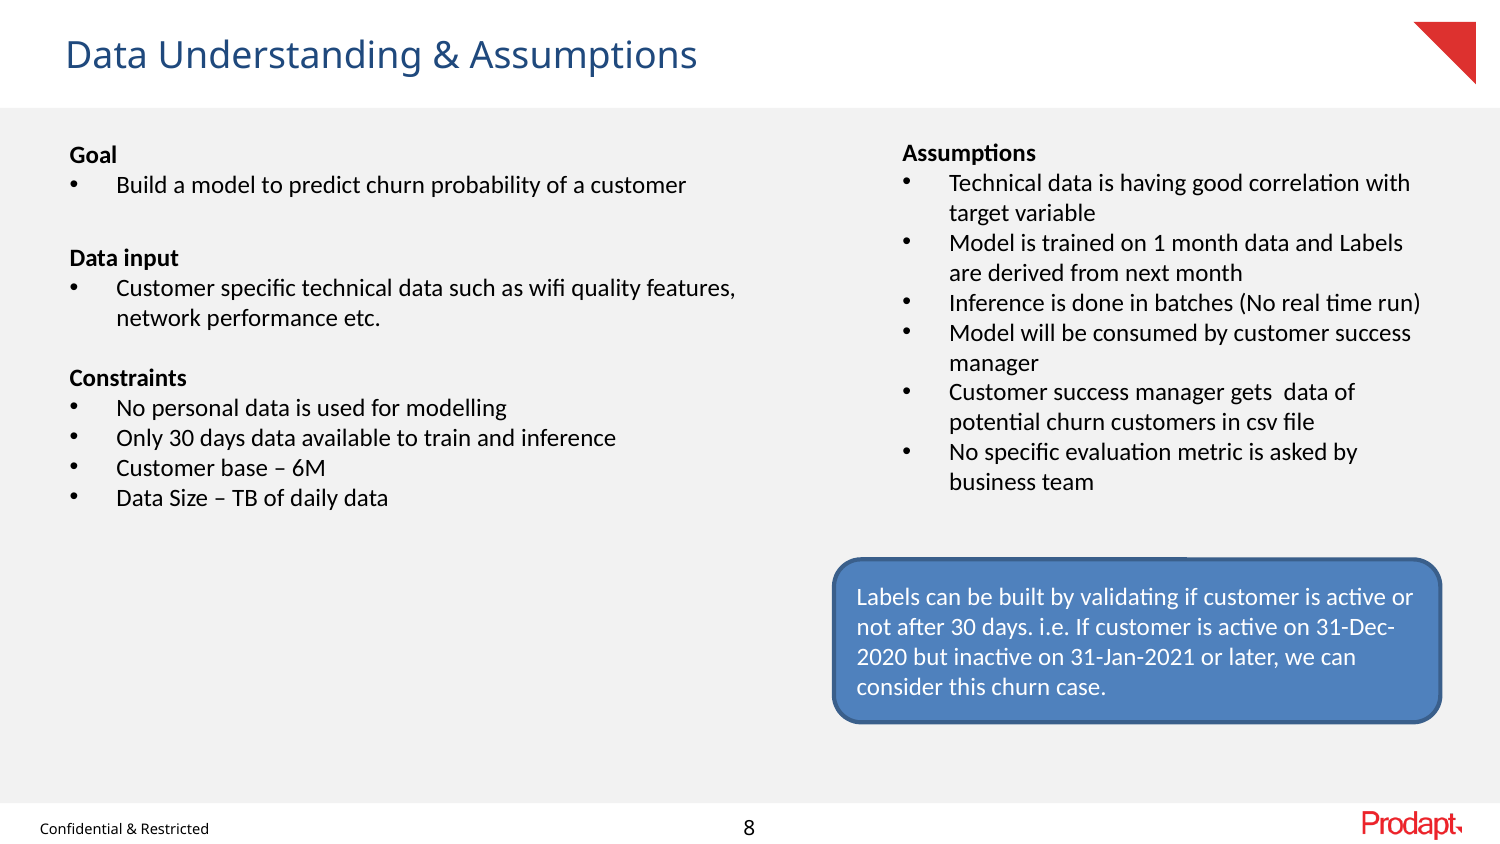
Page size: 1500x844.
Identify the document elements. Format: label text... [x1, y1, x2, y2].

text_box Goal Build a model to predict churn probability of a customer [54, 131, 813, 234]
text_box Assumptions Technical data is having good correlation with target variable Model is trained on 1 month data and Labels are derived from next month Inference is done in batches (No real time run) Model will be consumed by customer success manager Customer success manager gets data of potential churn customers in csv file No specific evaluation metric is asked by business team [887, 129, 1438, 504]
text_box Labels can be built by validating if customer is active or not after 30 days. i.e. If customer is active on 31-Dec-2020 but inactive on 31-Jan-2021 or later, we can consider this churn case. [831, 557, 1443, 725]
picture [1362, 811, 1462, 840]
text_box Data input Customer specific technical data such as wifi quality features, network performance etc. Constraints No personal data is used for modelling Only 30 days data available to train and inference Customer base – 6M Data Size – TB of daily data [54, 234, 814, 519]
title Data Understanding & Assumptions [50, 0, 1462, 108]
slide_number 8 [717, 817, 781, 841]
